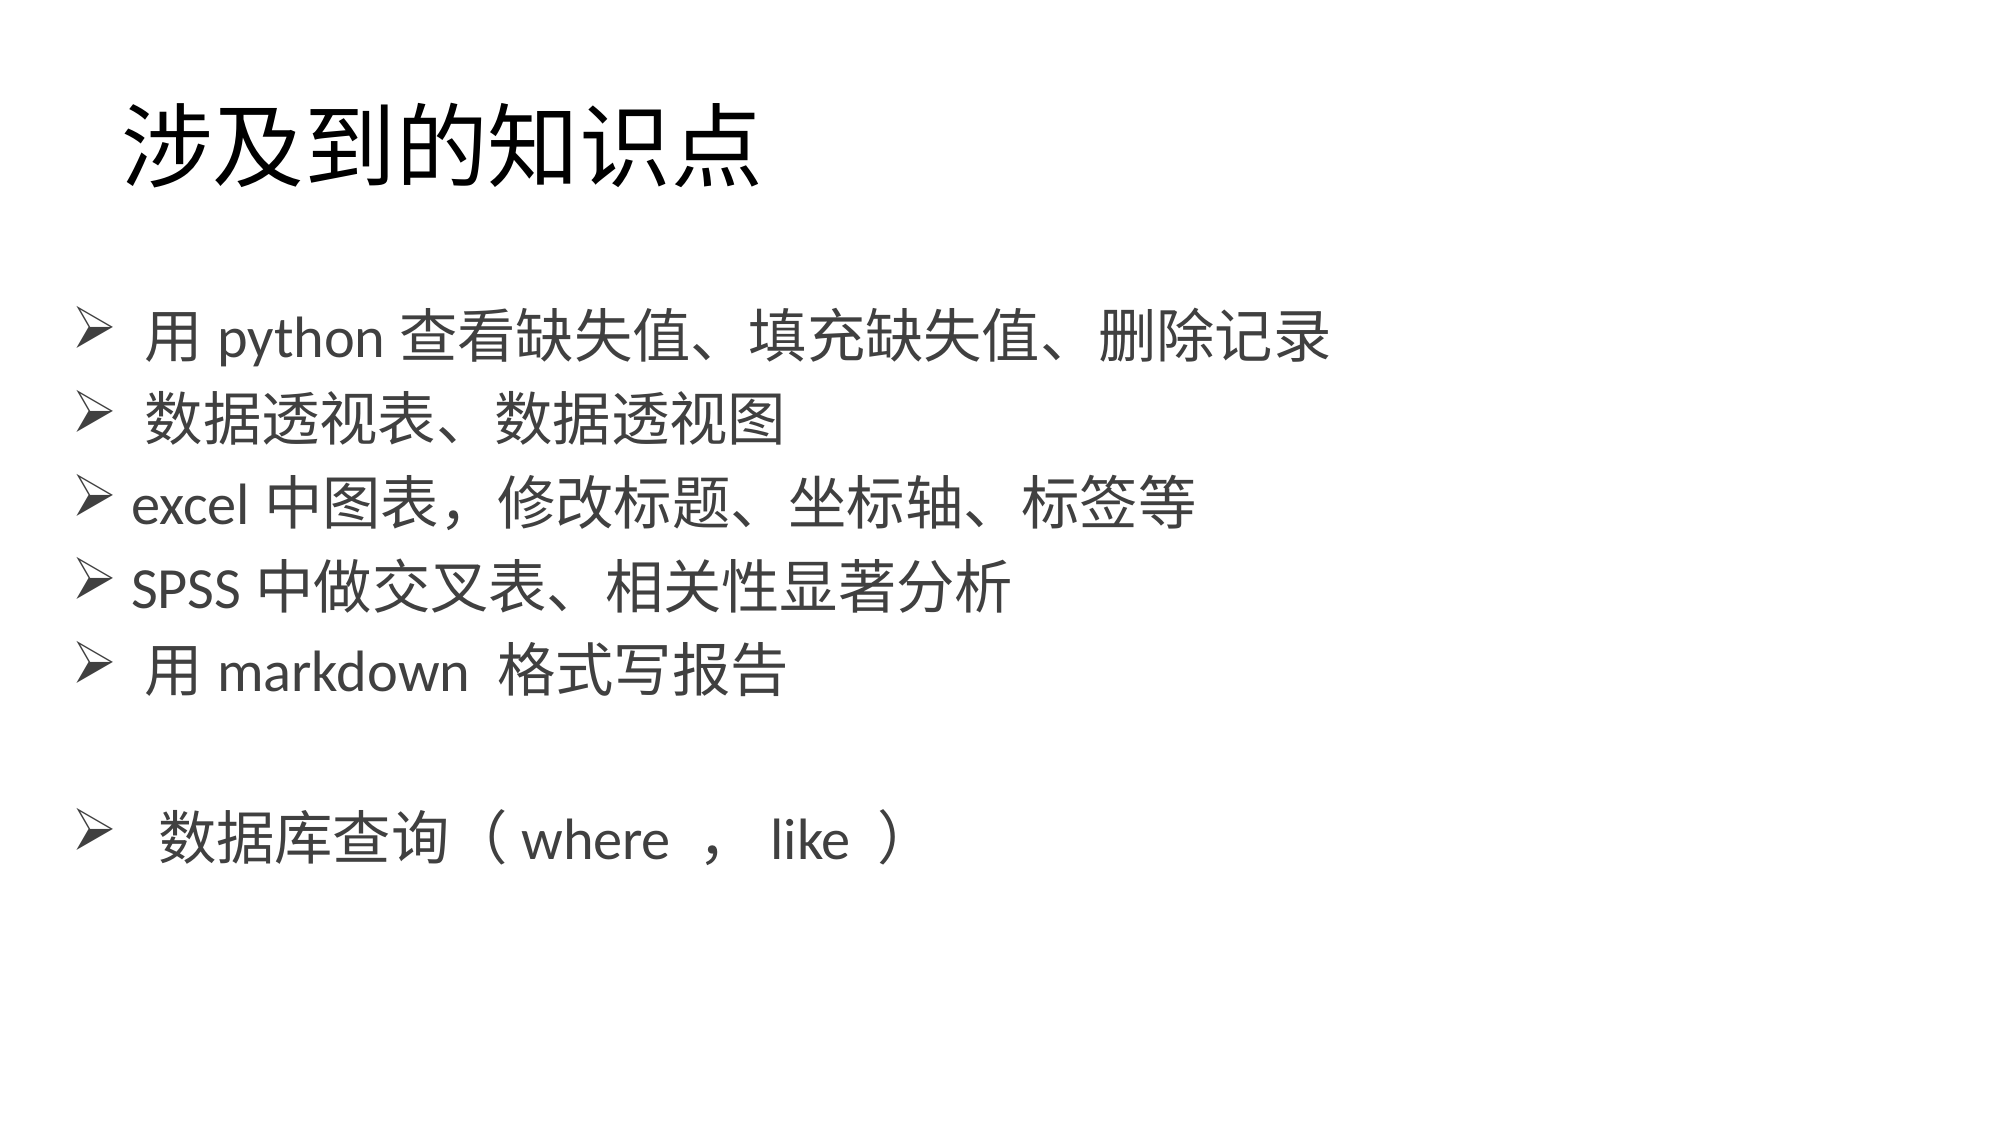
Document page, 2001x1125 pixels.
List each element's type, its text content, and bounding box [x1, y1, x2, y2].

title 涉及到的知识点 [106, 42, 1832, 260]
list 用python查看缺失值、填充缺失值、删除记录 数据透视表、数据透视图 excel中图表，修改标题、坐标轴、标签等 SPSS中做交叉表、相关性显著分析 用markdown 格式写报告 数据库查询（where ，like ） [56, 299, 1964, 1014]
